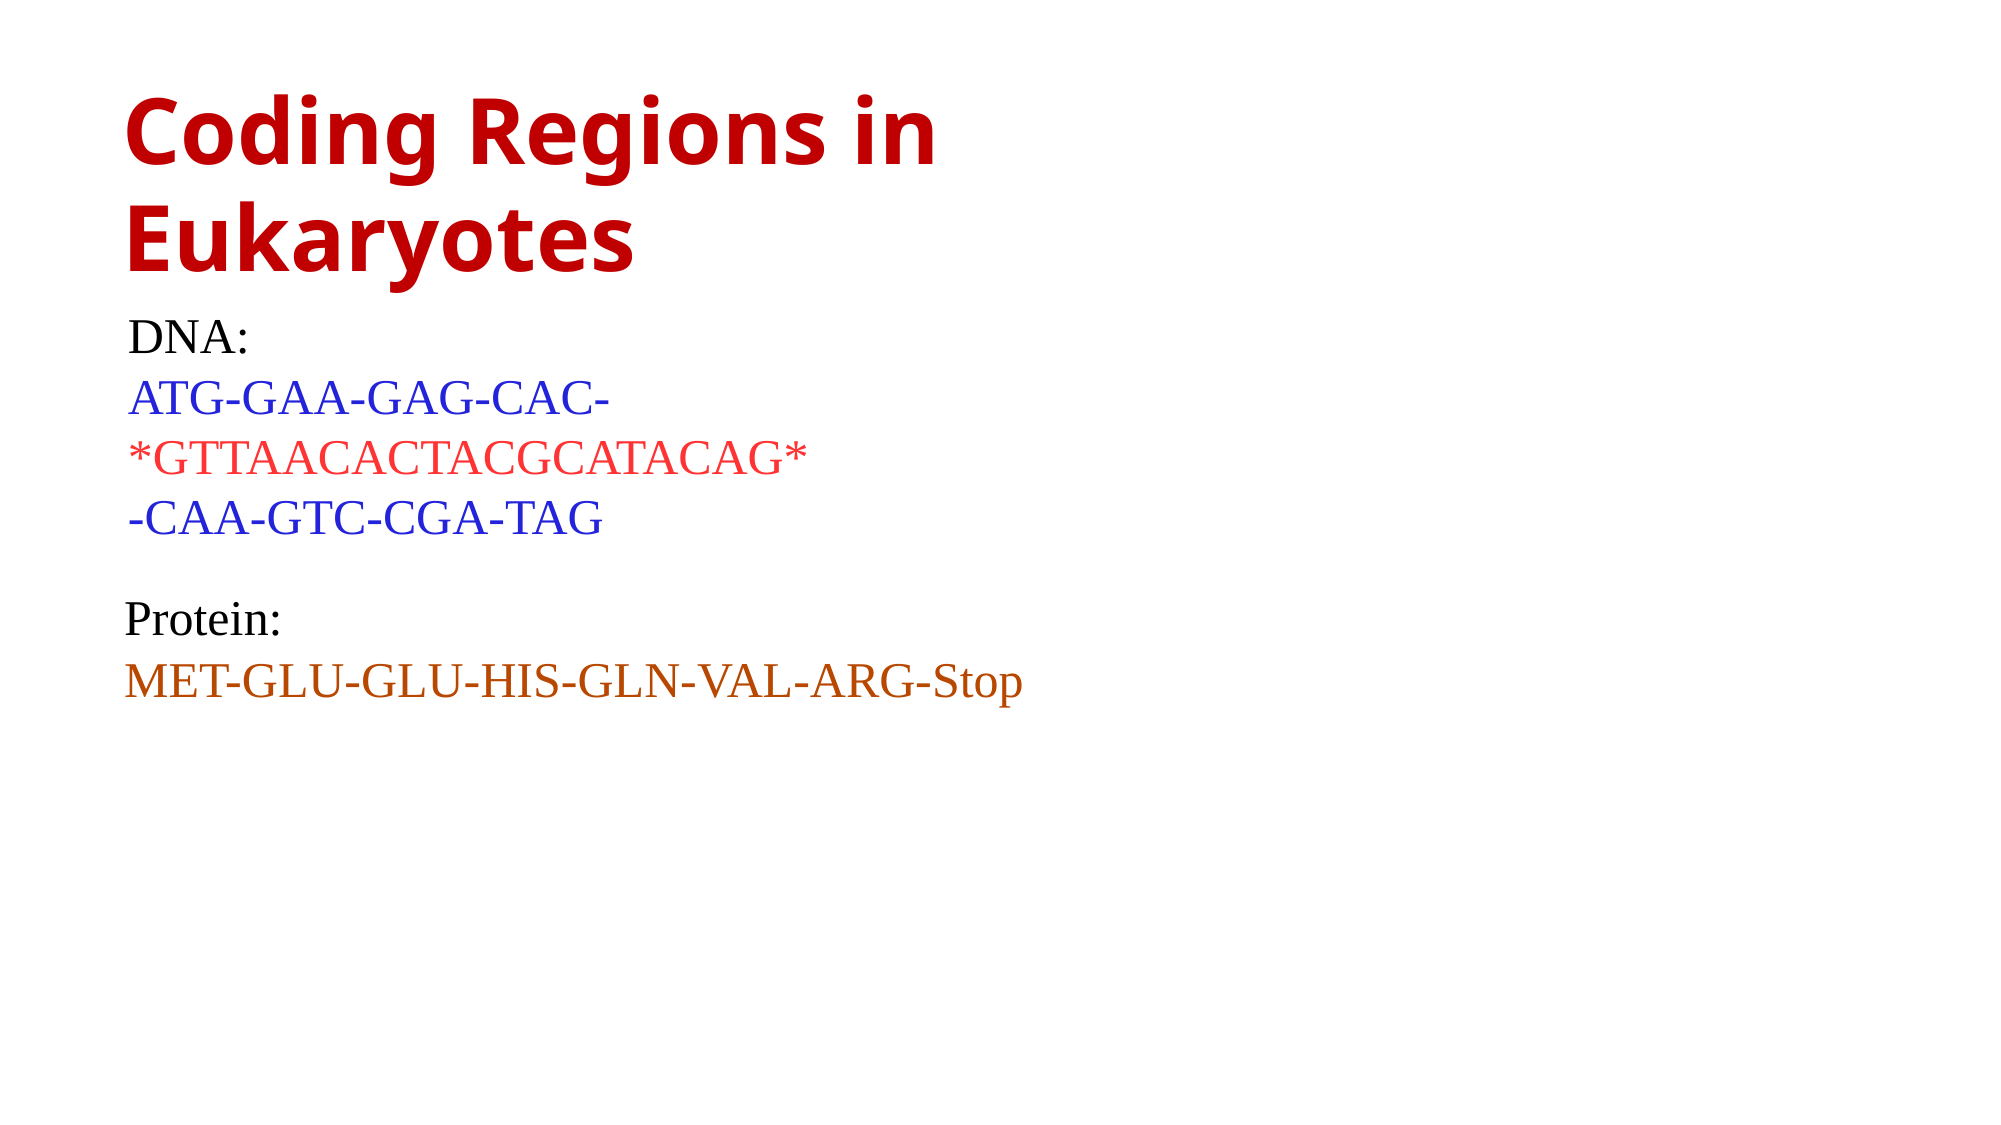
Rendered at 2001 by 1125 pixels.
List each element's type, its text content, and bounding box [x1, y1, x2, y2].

text_box DNA: ATG-GAA-GAG-CAC- *GTTAACACTACGCATACAG* -CAA-GTC-CGA-TAG [127, 308, 1598, 546]
text_box Protein: MET-GLU-GLU-HIS-GLN-VAL-ARG-Stop [124, 590, 1142, 708]
title Coding Regions in Eukaryotes [107, 91, 1389, 280]
